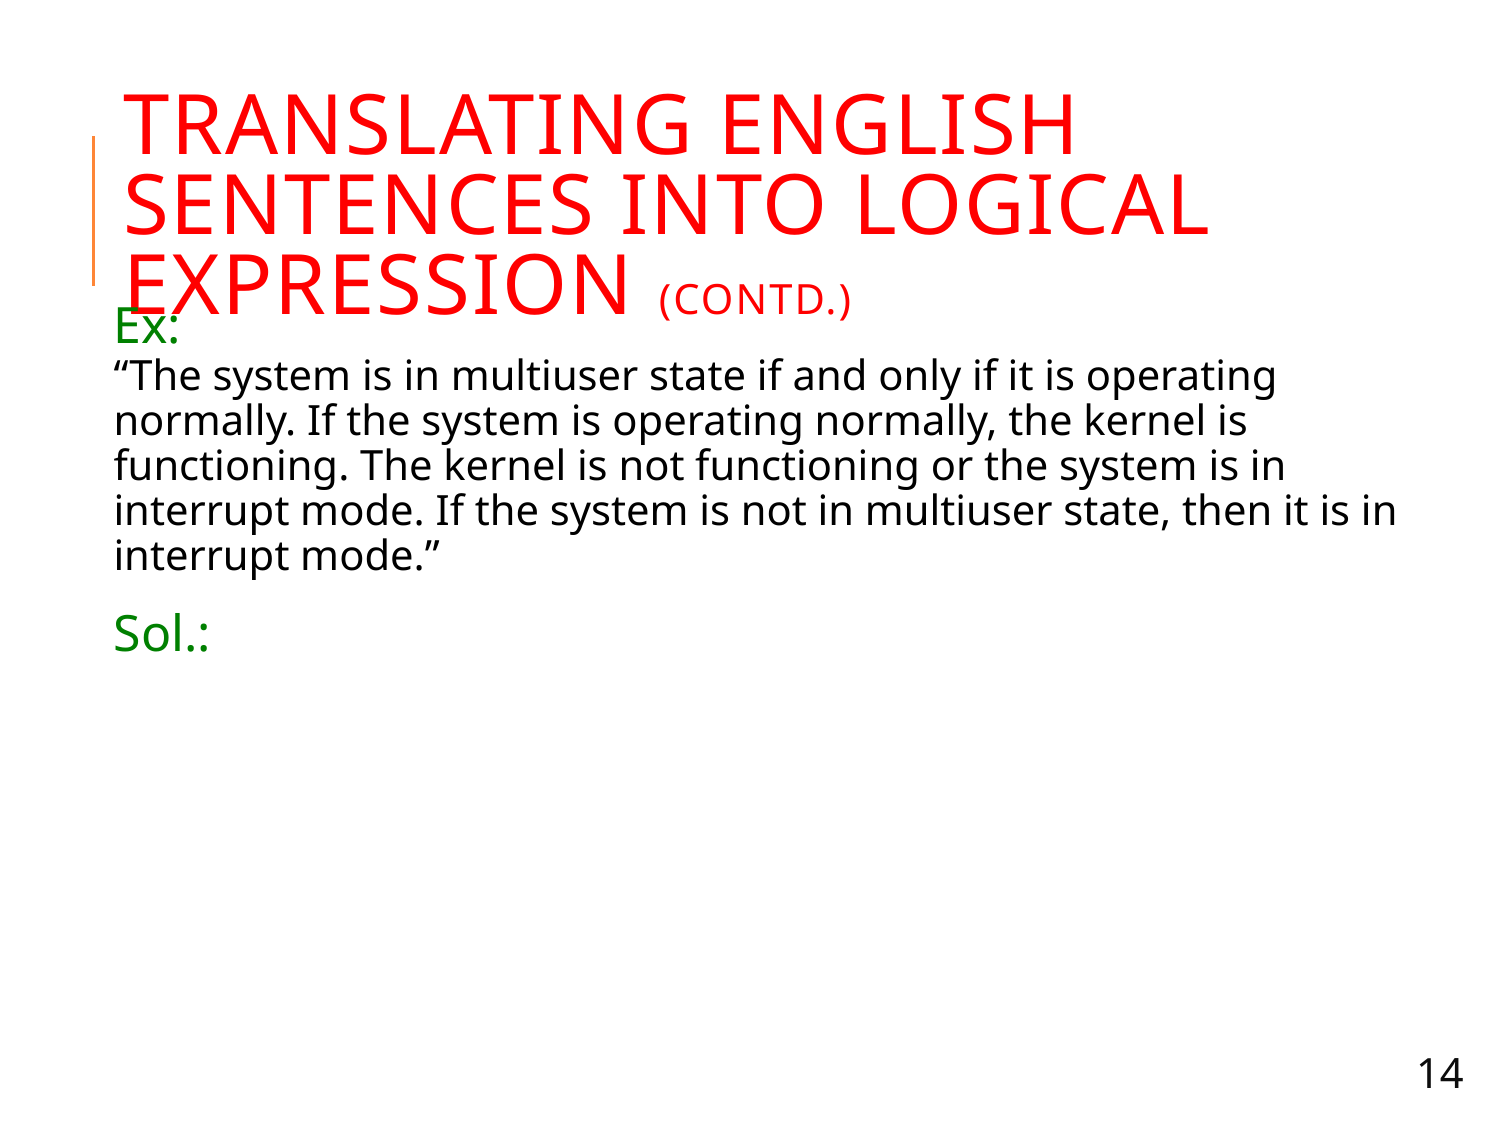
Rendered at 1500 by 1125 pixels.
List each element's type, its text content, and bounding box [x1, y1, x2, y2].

slide_number 14 [1214, 1052, 1480, 1098]
title Translating English Sentences into Logical Expression (Contd.) [108, 132, 1439, 290]
list Ex: “The system is in multiuser state if and only if it is operating normally. If the system is operating normally, the kernel is functioning. The kernel is not functioning or the system is in interrupt mode. If the system is not in multiuser state, then it is in interrupt mode.” Sol.: [91, 292, 1439, 1050]
